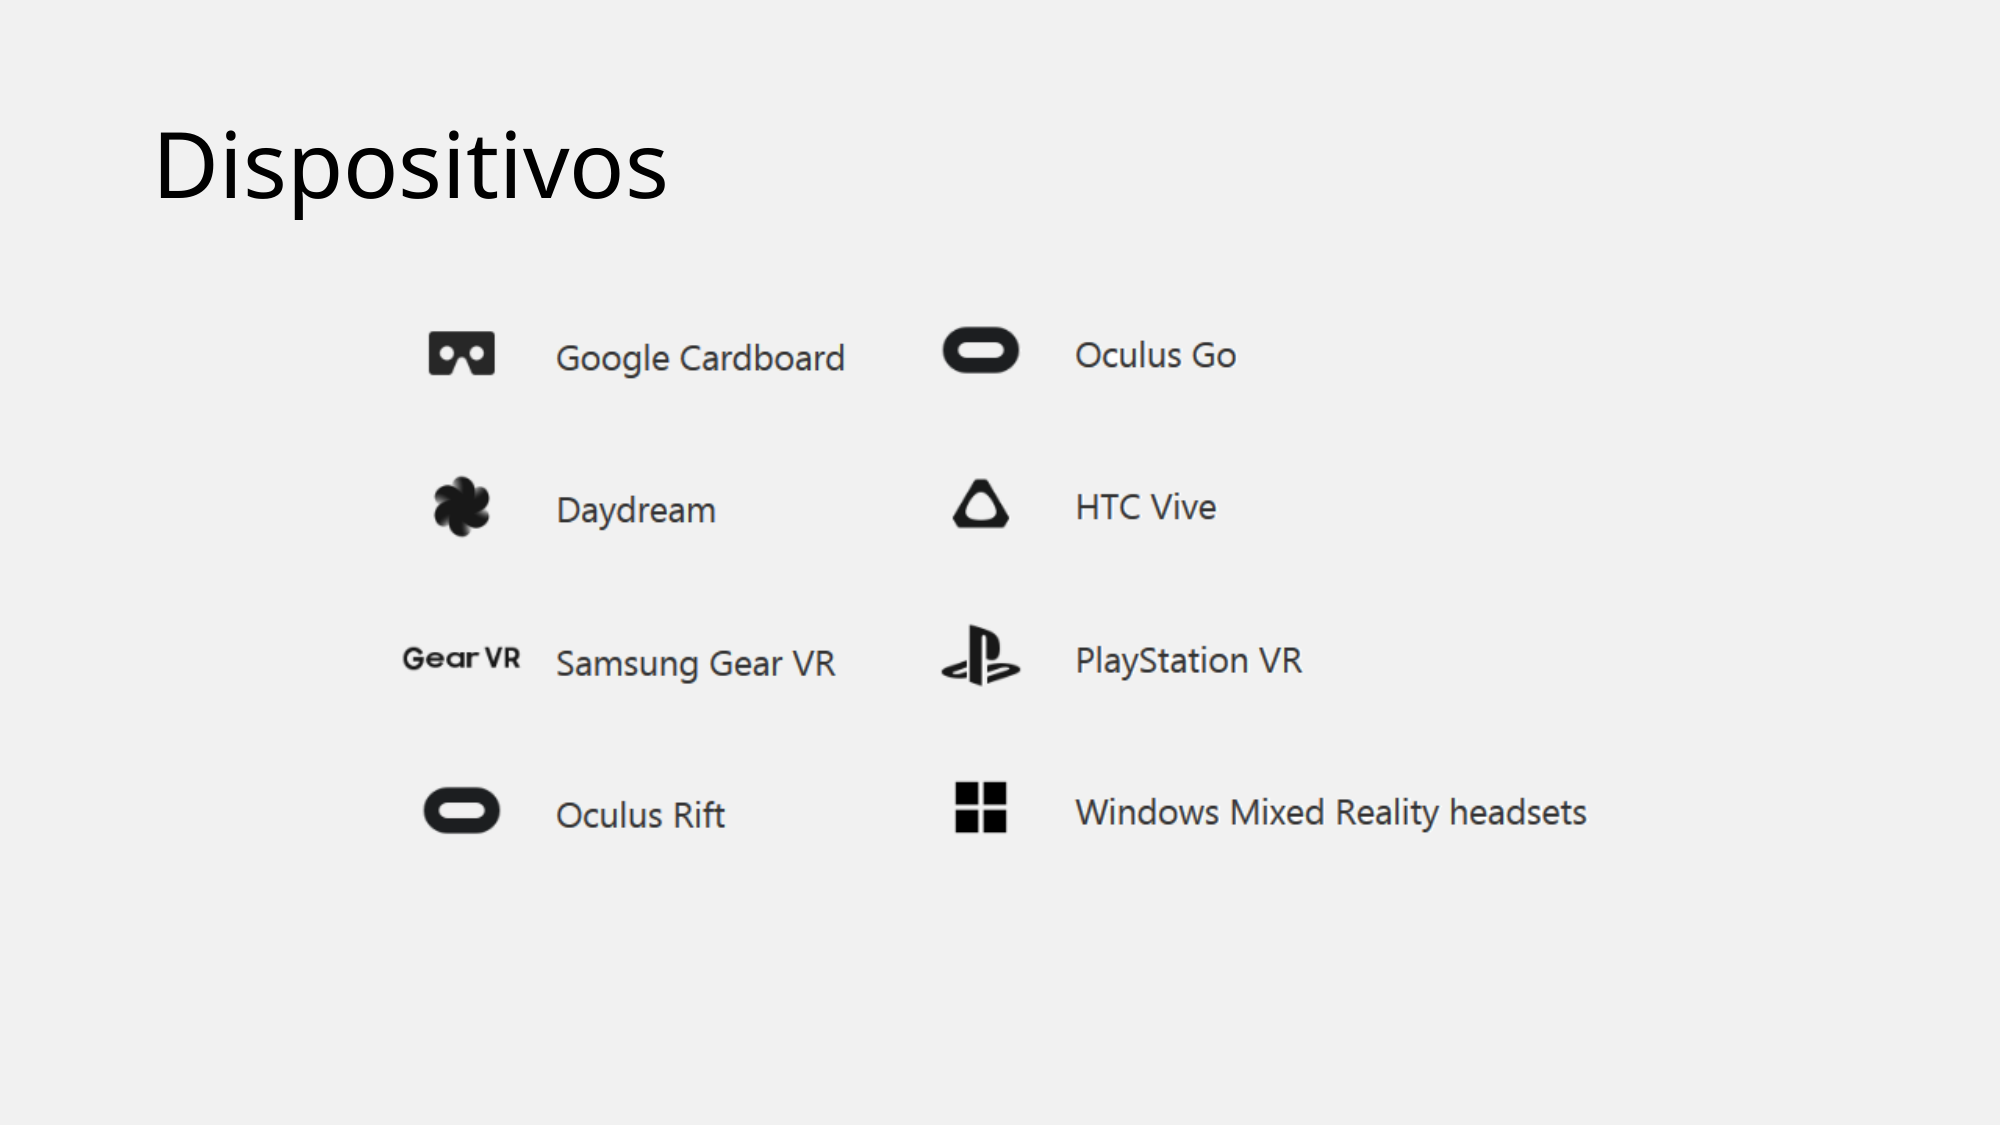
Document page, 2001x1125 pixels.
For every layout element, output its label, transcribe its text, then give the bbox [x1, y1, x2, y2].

picture [398, 283, 1602, 842]
title Dispositivos [137, 59, 1863, 278]
